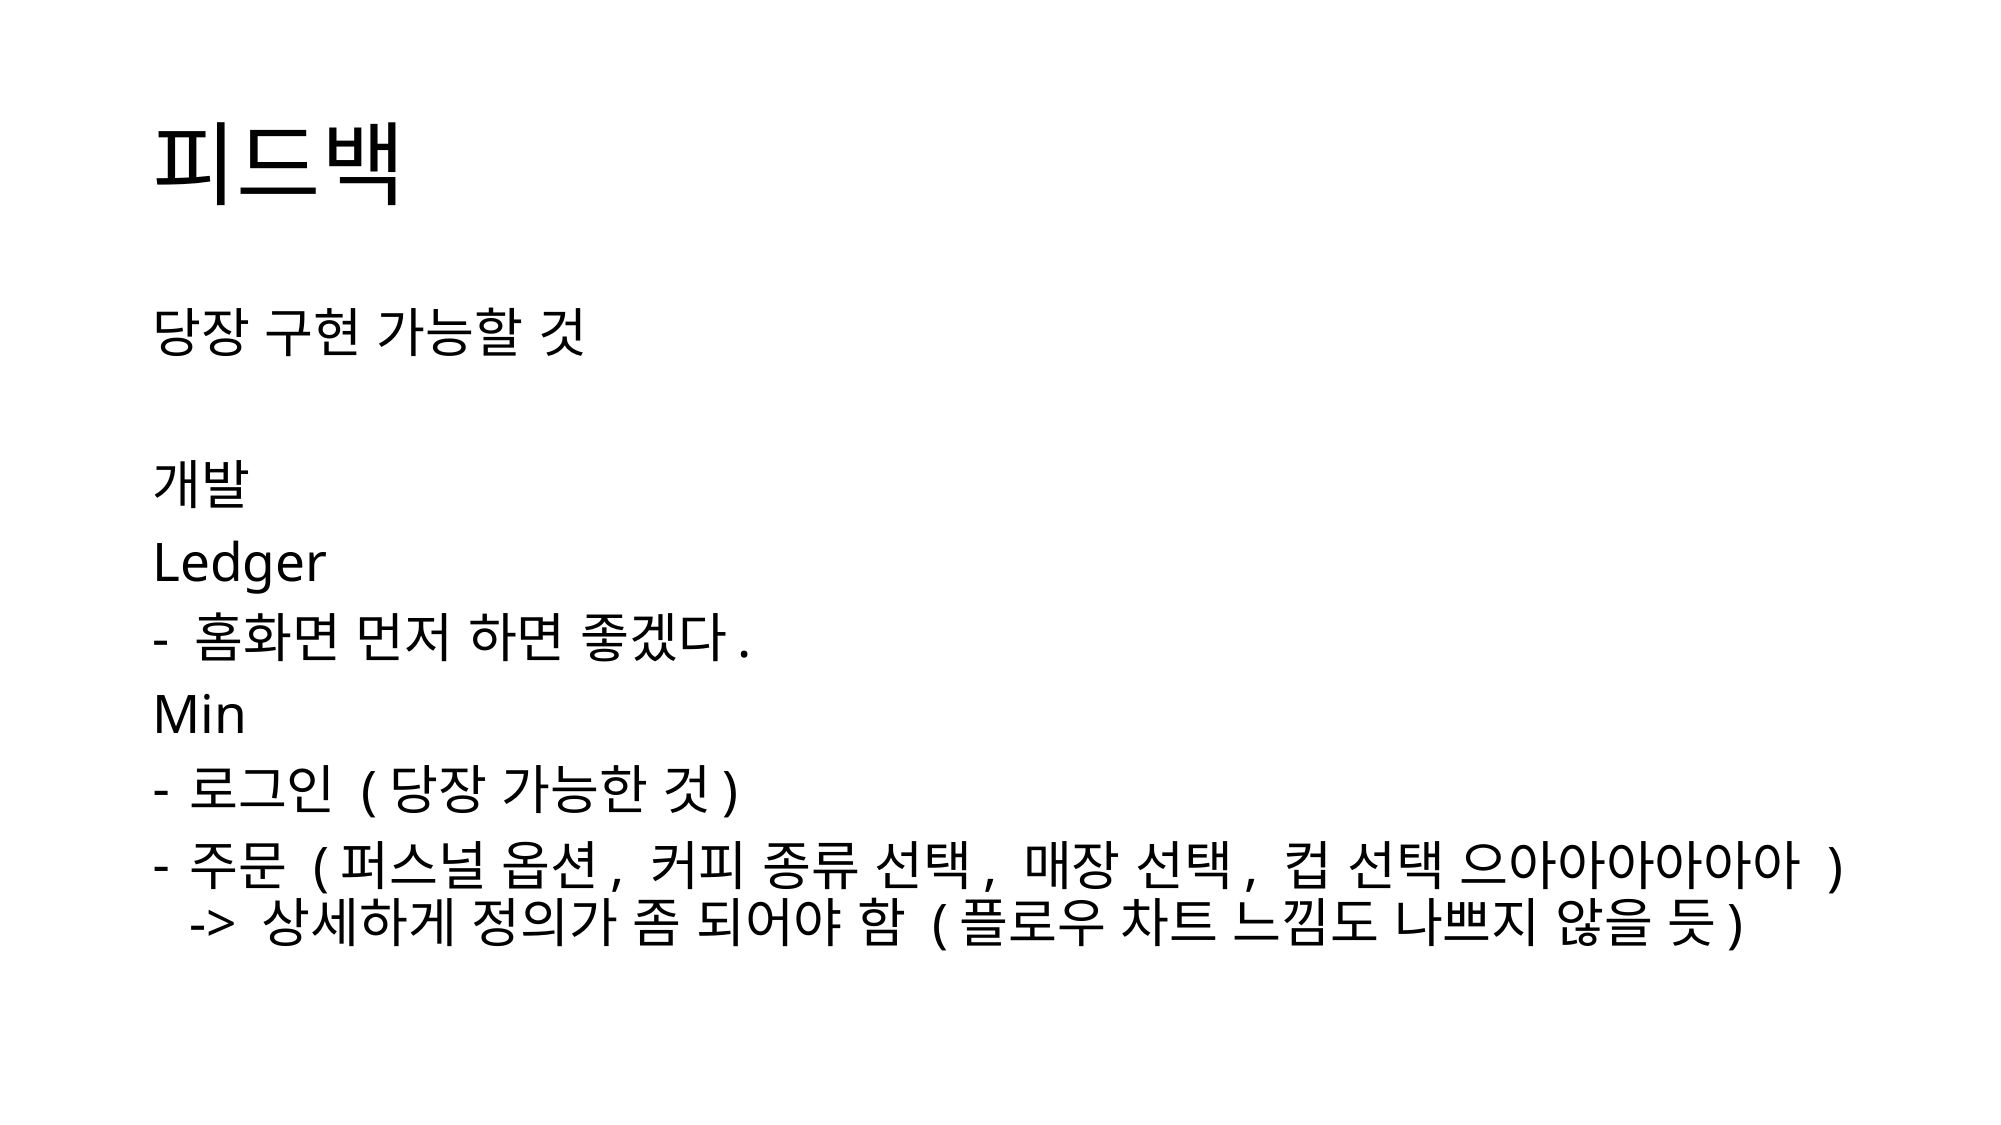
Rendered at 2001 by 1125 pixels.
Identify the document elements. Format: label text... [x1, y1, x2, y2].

title 피드백 [137, 59, 1863, 278]
list 당장 구현 가능할 것 개발 Ledger - 홈화면 먼저 하면 좋겠다. Min 로그인 (당장 가능한 것) 주문 (퍼스널 옵션, 커피 종류 선택, 매장 선택, 컵 선택 으아아아아아아 ) -> 상세하게 정의가 좀 되어야 함 (플로우 차트 느낌도 나쁘지 않을 듯) [137, 299, 1863, 1014]
